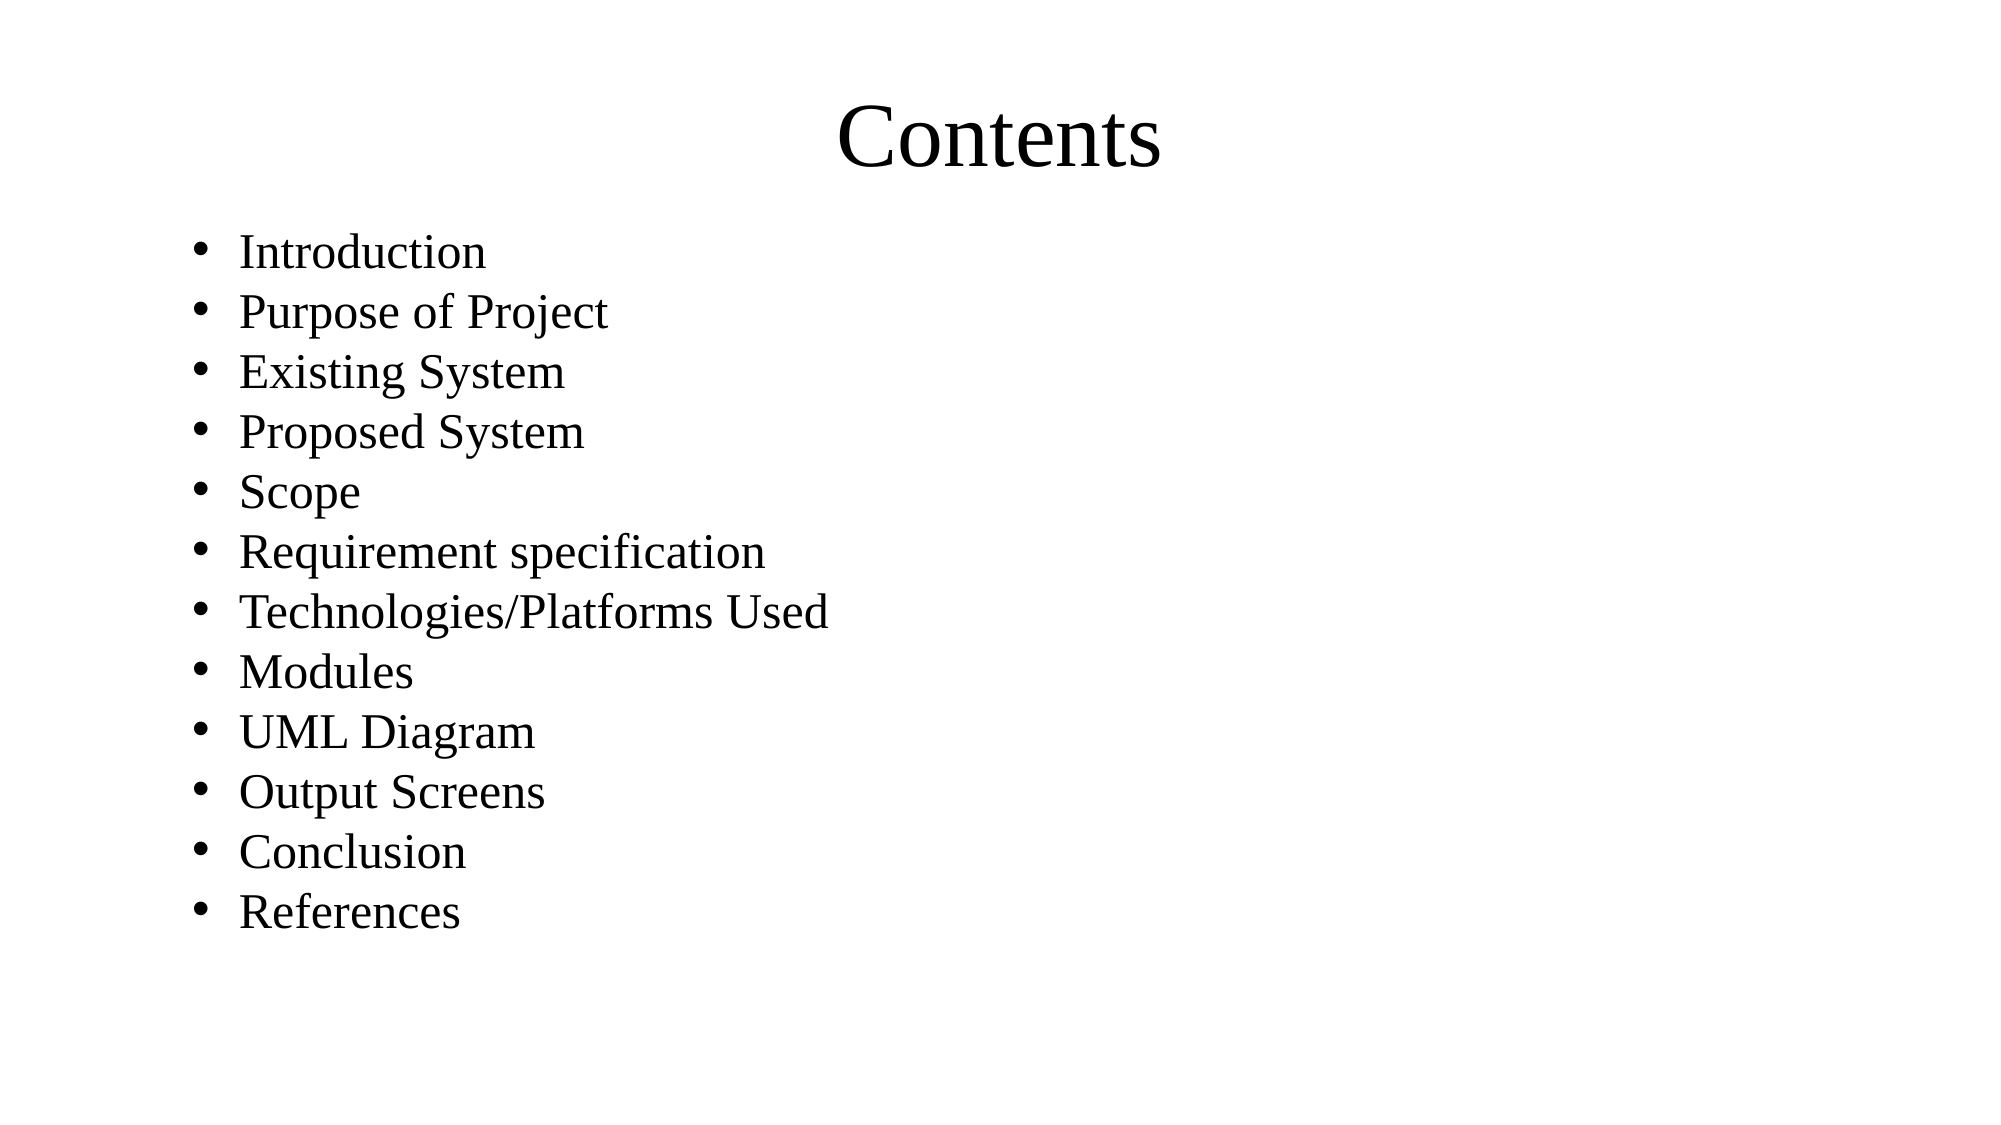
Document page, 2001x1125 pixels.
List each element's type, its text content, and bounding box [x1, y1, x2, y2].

text_box Introduction Purpose of Project Existing System Proposed System Scope Requirement specification Technologies/Platforms Used Modules UML Diagram Output Screens Conclusion References [177, 211, 889, 1125]
title Contents [137, 27, 1863, 246]
